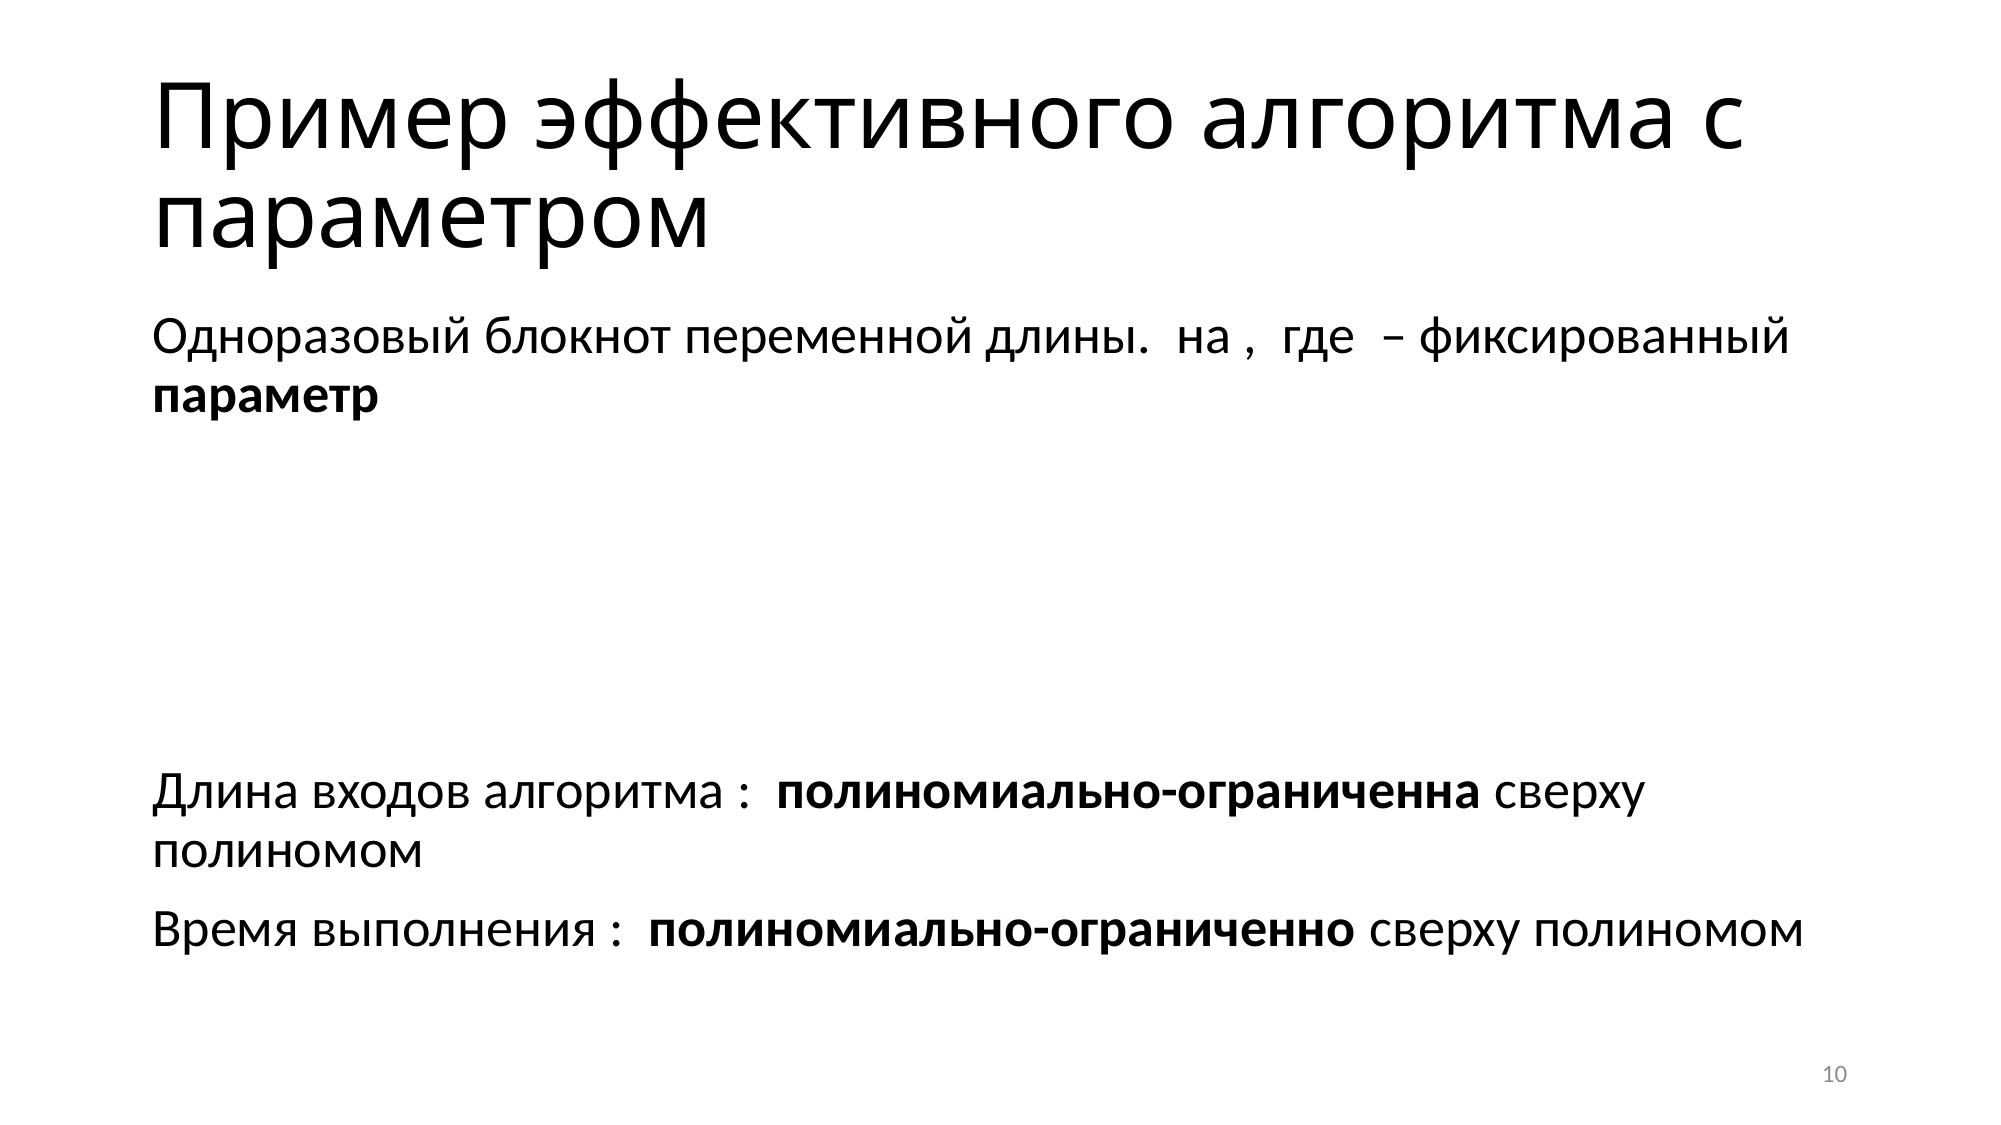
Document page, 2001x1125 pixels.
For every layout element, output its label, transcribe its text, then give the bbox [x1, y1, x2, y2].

title Пример эффективного алгоритма с параметром [137, 59, 1863, 278]
slide_number 10 [1412, 1042, 1863, 1103]
